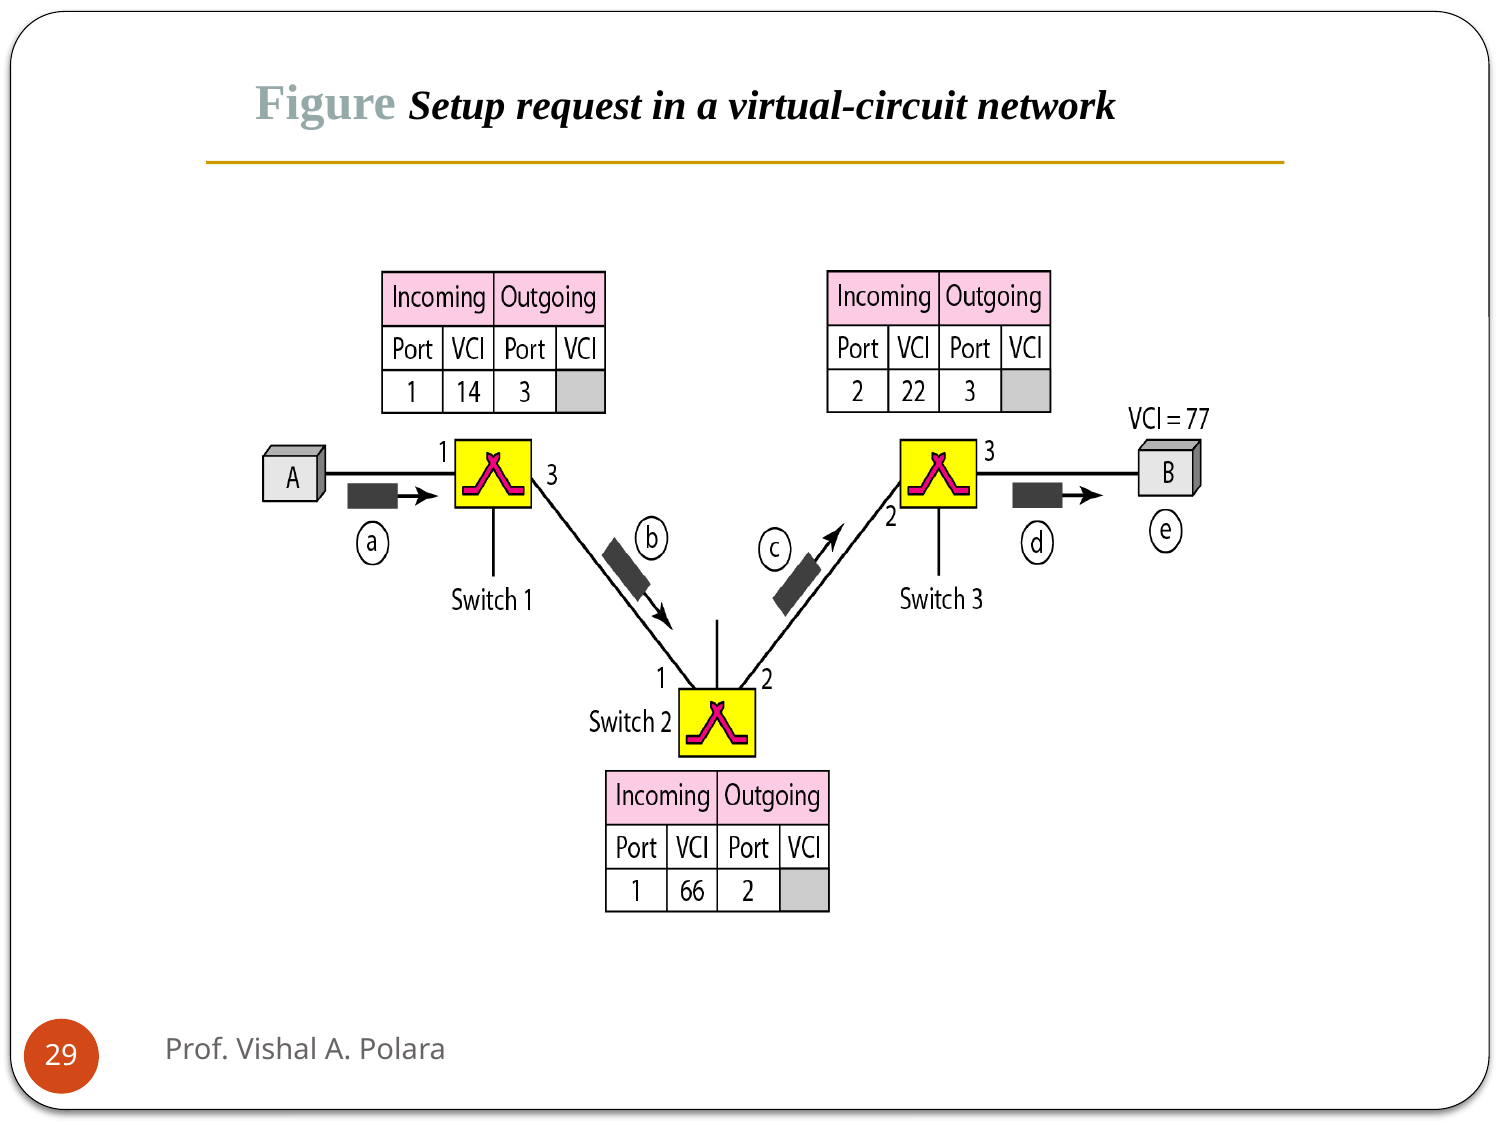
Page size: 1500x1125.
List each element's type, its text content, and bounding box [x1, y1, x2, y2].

footer Prof. Vishal A. Polara [150, 1012, 800, 1088]
picture [262, 269, 1210, 913]
text_box Figure Setup request in a virtual-circuit network [240, 62, 1133, 138]
slide_number 29 [23, 1018, 99, 1094]
